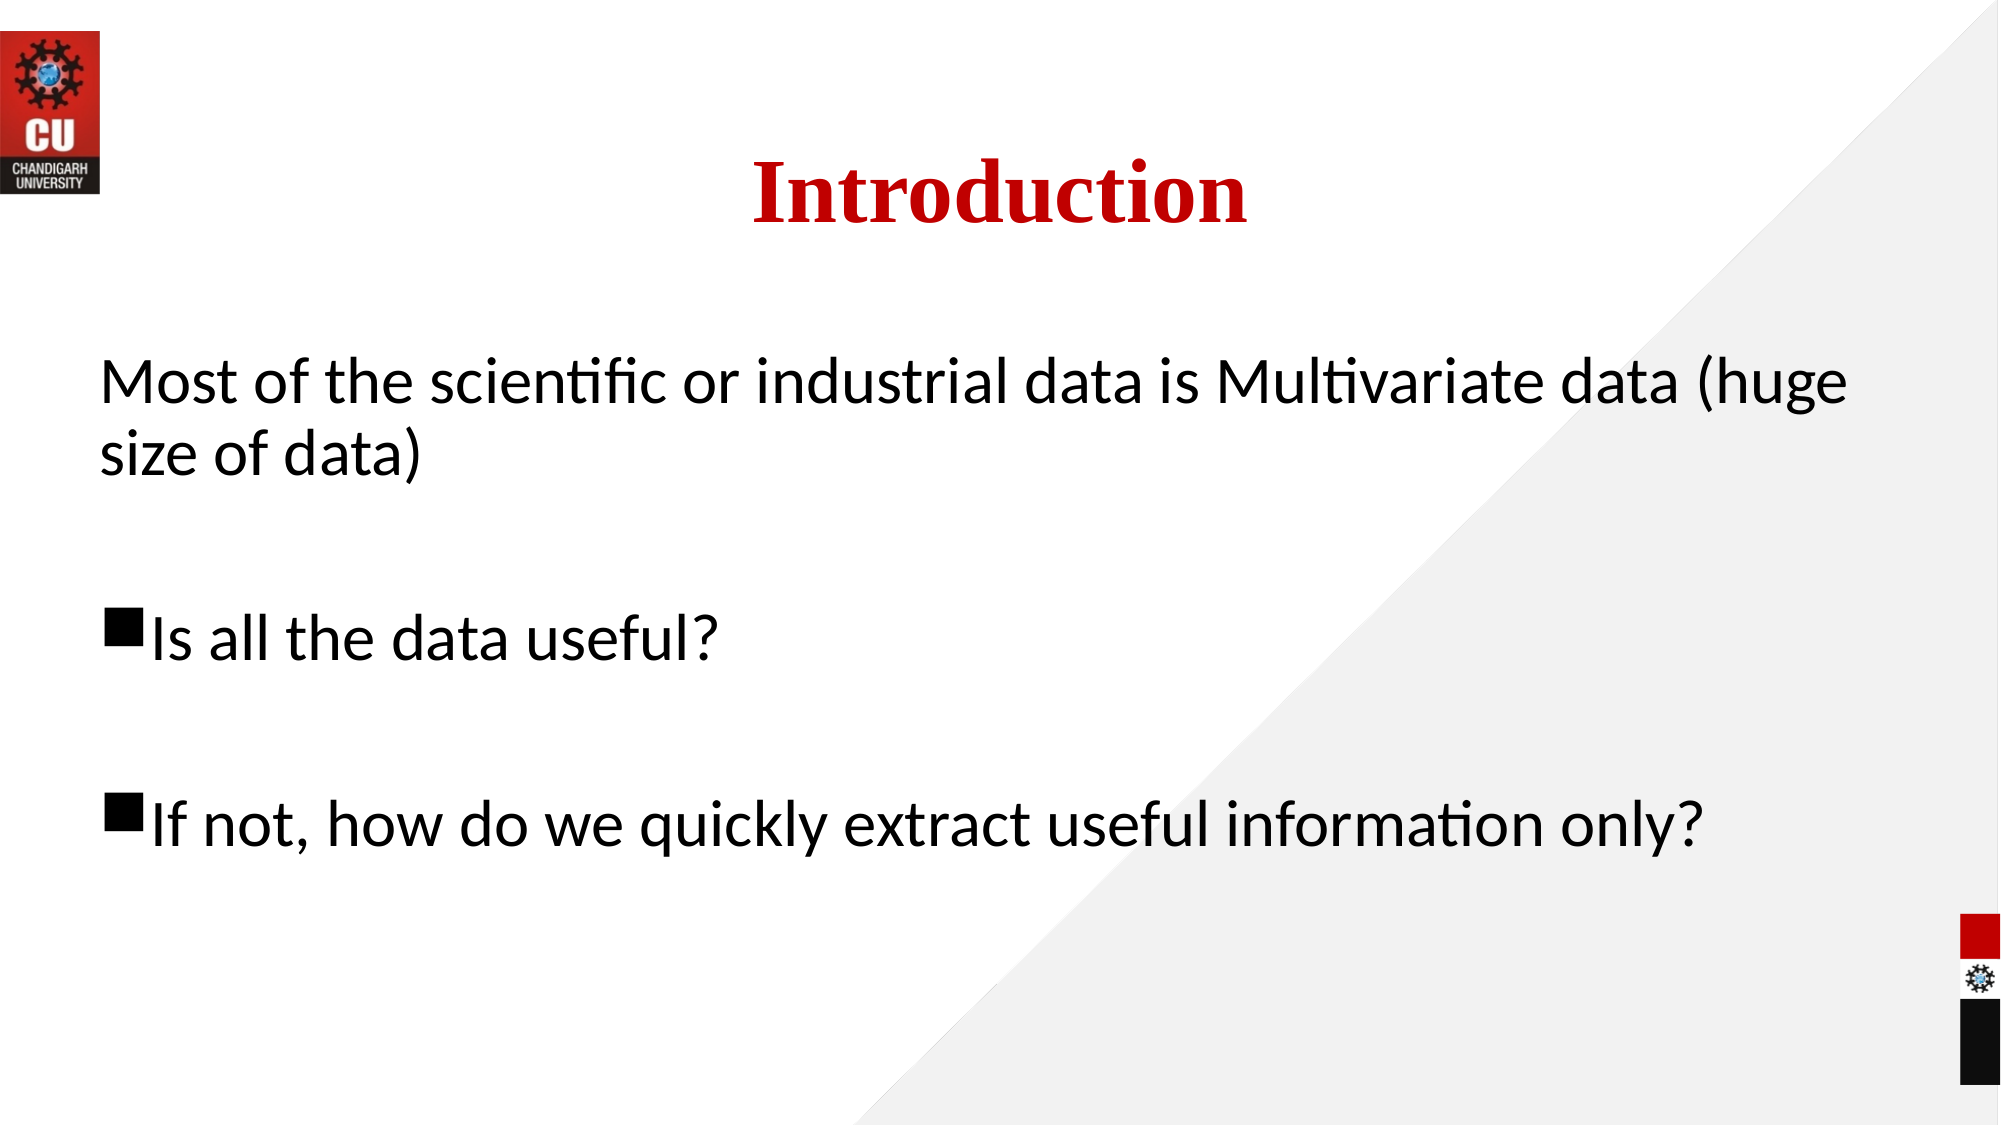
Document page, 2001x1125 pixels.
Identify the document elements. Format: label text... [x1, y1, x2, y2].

title Introduction [150, 75, 1850, 237]
picture [0, 0, 2001, 1125]
subtitle Most of the scientific or industrial data is Multivariate data (huge size of data) Is all the data useful? If not, how do we quickly extract useful information only? [84, 237, 1910, 925]
